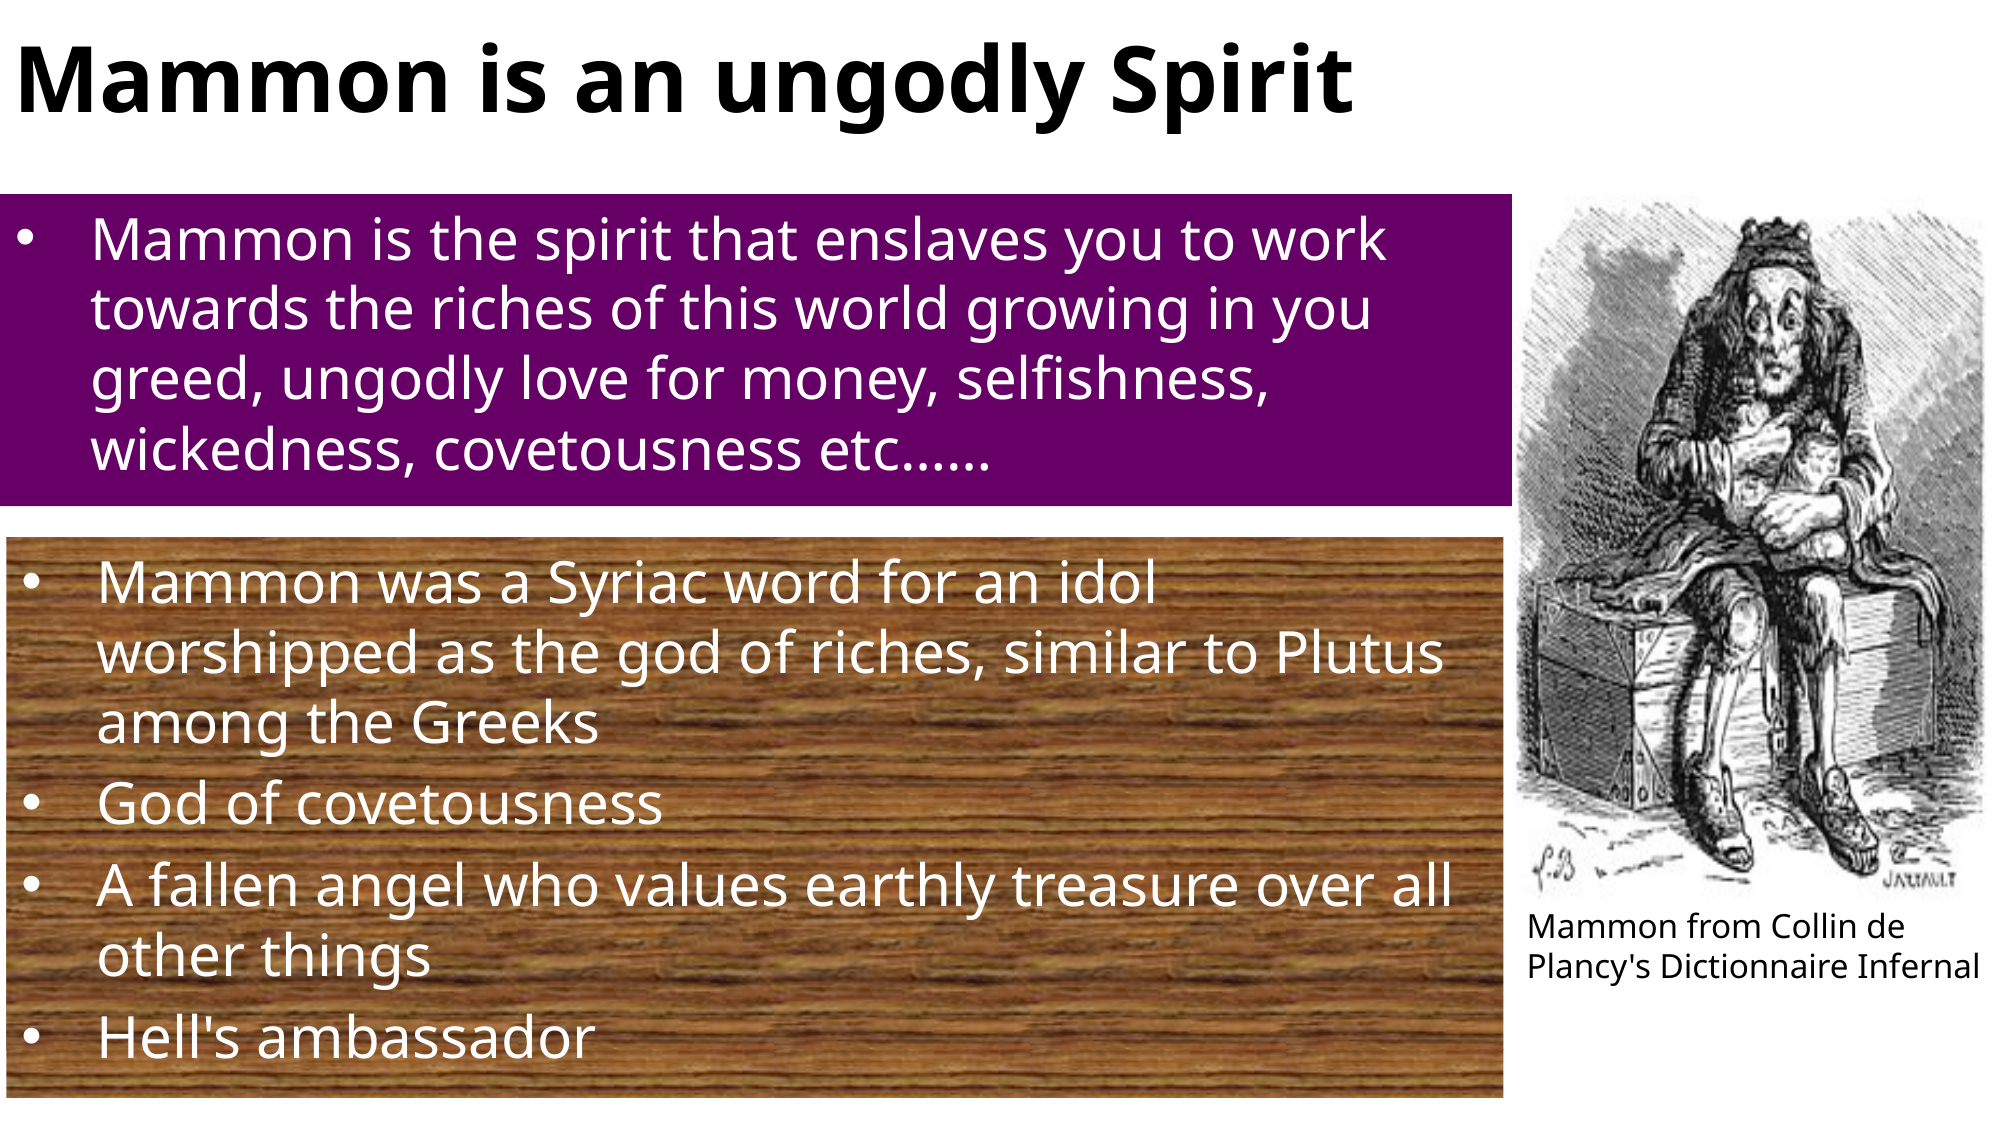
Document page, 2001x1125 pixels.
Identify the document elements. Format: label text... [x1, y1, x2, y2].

picture [1513, 194, 1987, 899]
text_box Mammon from Collin de Plancy's Dictionnaire Infernal [1511, 898, 1998, 993]
text_box Mammon was a Syriac word for an idol worshipped as the god of riches, similar to Plutus among the Greeks God of covetousness A fallen angel who values earthly treasure over all other things Hell's ambassador [6, 537, 1504, 1098]
text_box Mammon is the spirit that enslaves you to work towards the riches of this world growing in you greed, ungodly love for money, selfishness, wickedness, covetousness etc…… [0, 194, 1512, 507]
title Mammon is an ungodly Spirit [0, 3, 2000, 164]
